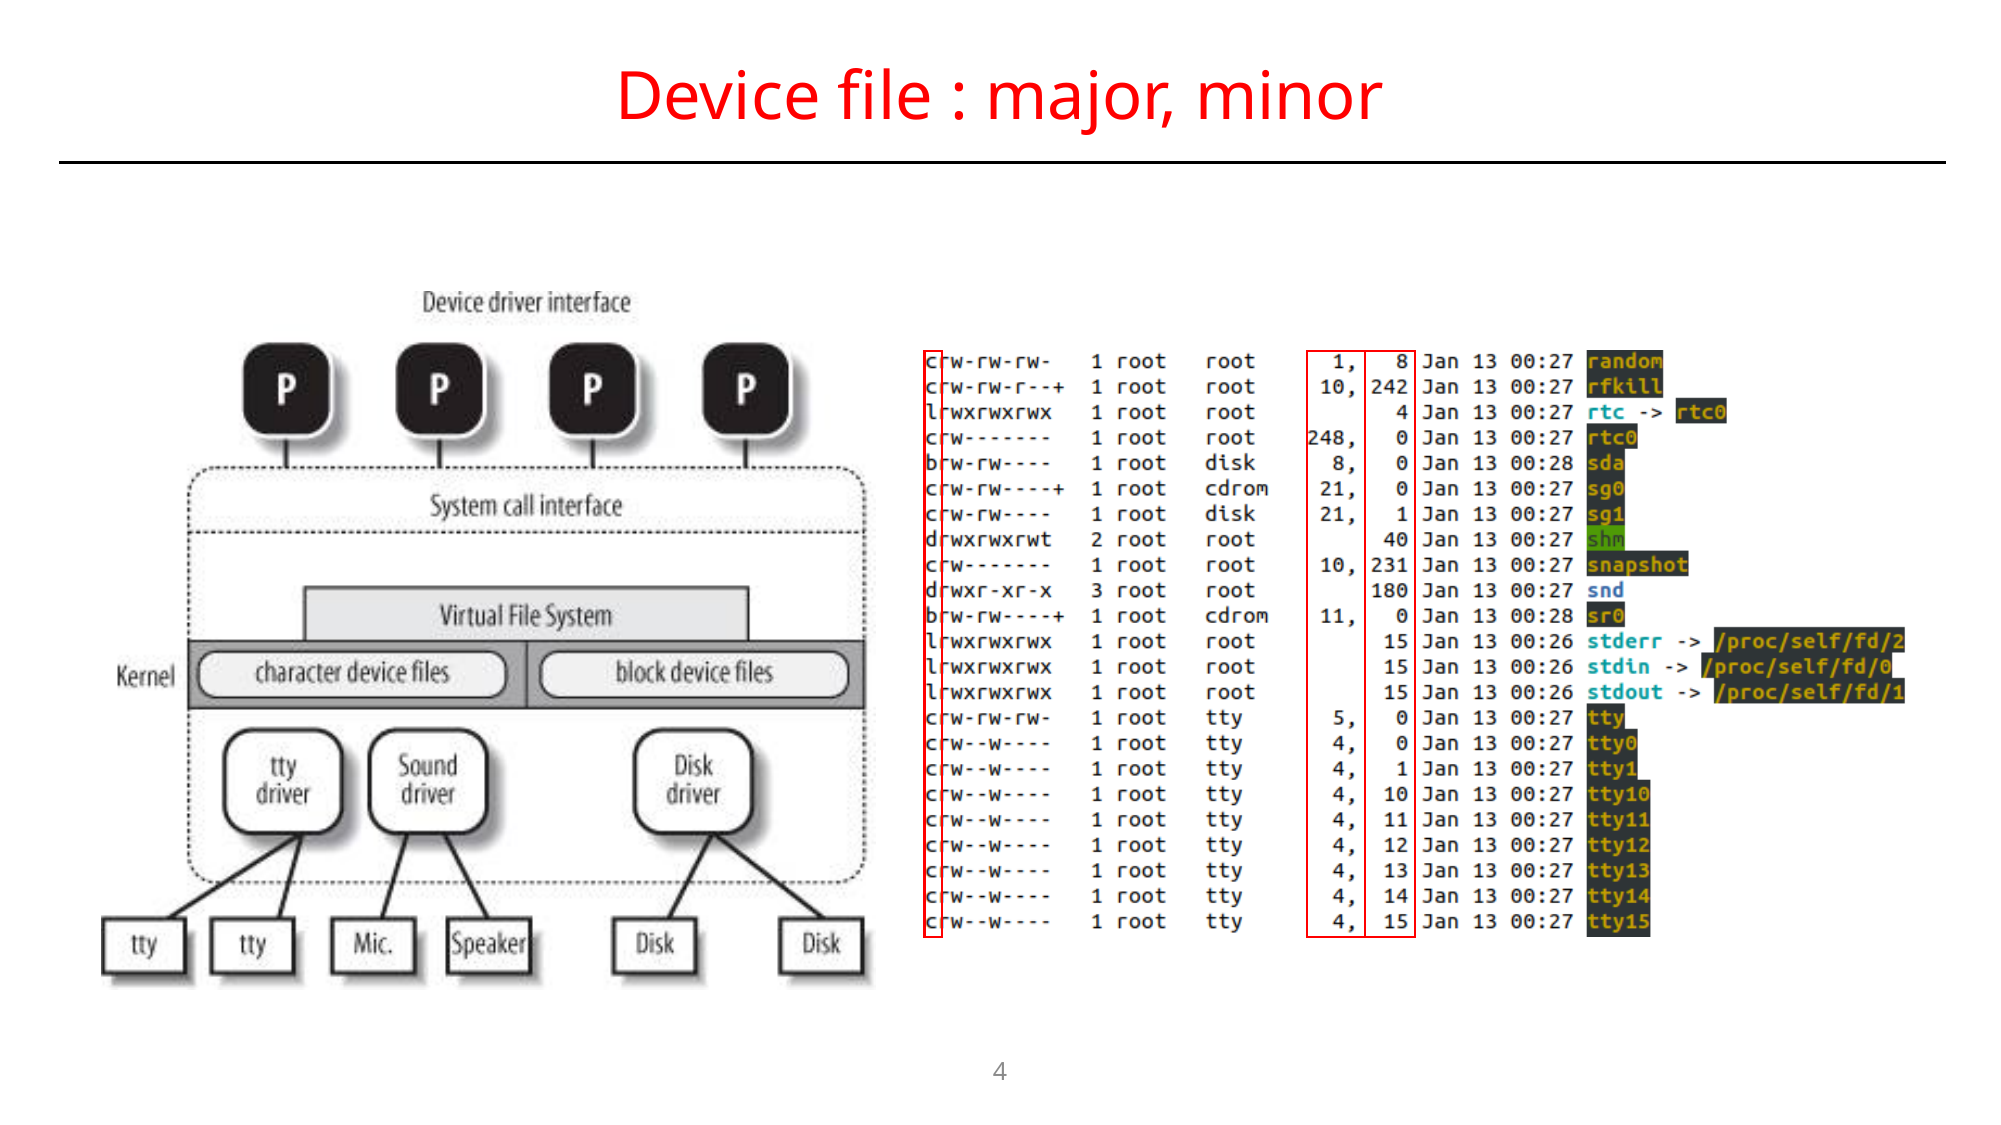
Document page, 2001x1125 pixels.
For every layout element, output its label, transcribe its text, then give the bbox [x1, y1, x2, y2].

text_box [137, 188, 1946, 978]
title Device file : major, minor [137, 42, 1863, 153]
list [101, 291, 876, 990]
slide_number 4 [774, 1042, 1225, 1103]
picture [924, 350, 1922, 937]
